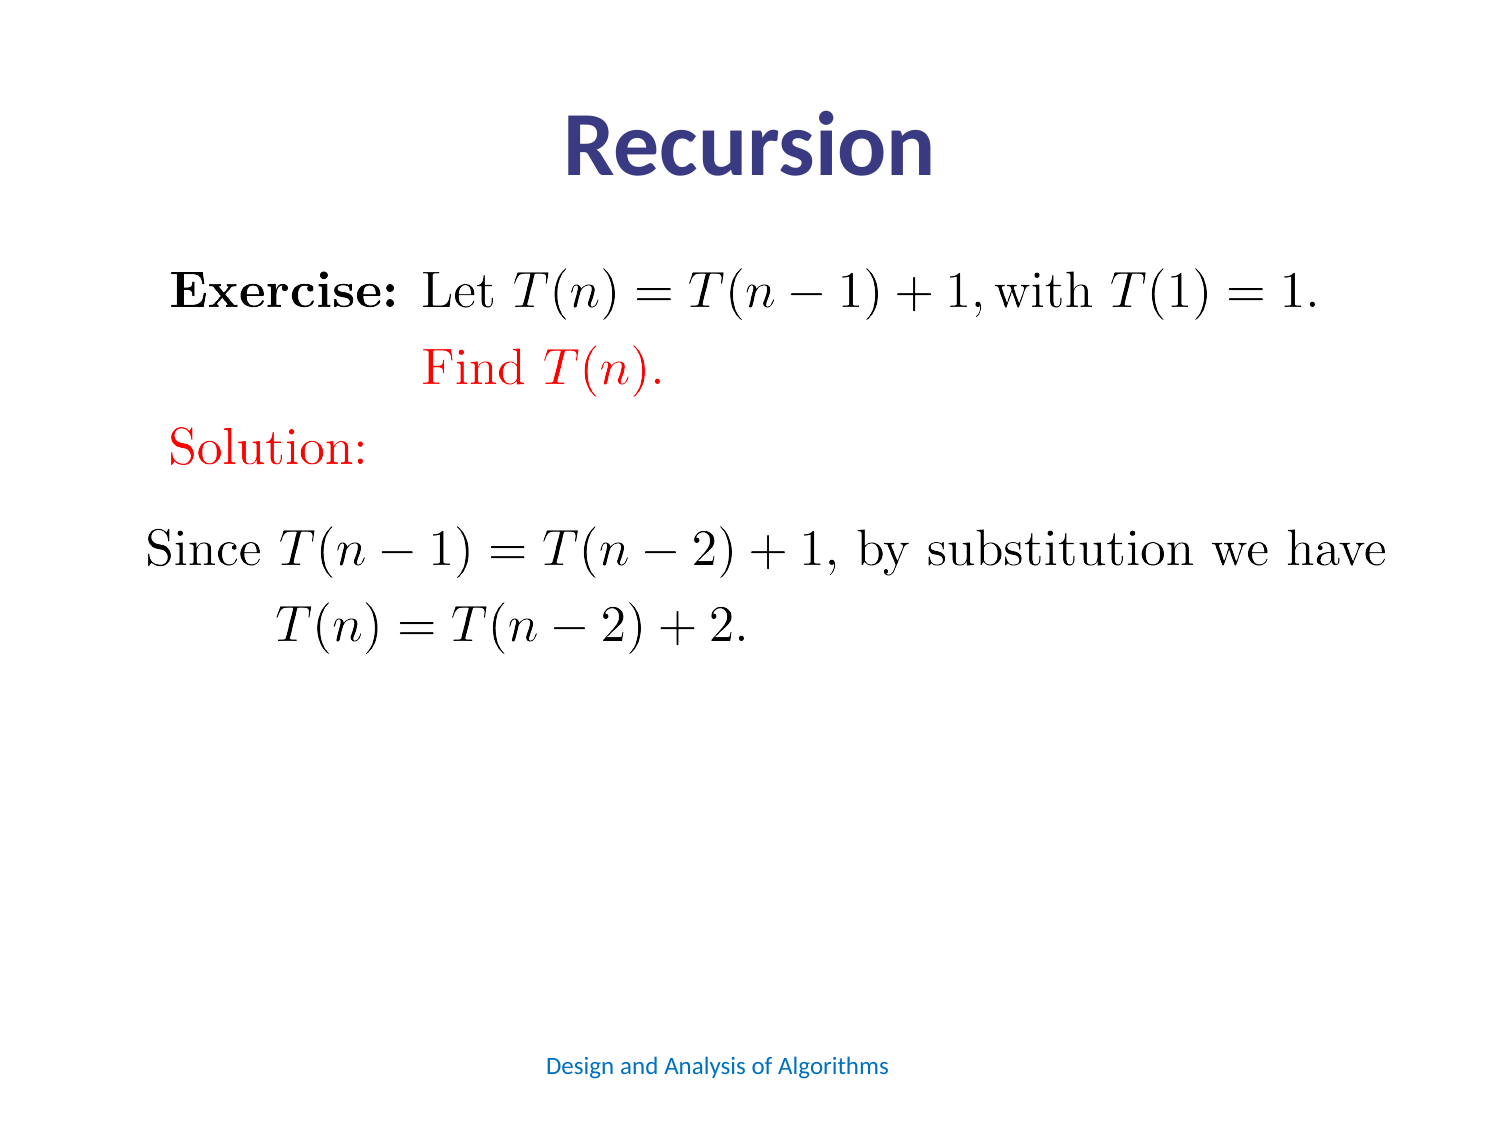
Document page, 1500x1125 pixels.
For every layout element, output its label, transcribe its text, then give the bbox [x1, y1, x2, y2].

picture [276, 602, 744, 655]
picture [422, 345, 661, 397]
picture [170, 427, 363, 465]
picture [170, 268, 1316, 321]
title Recursion [75, 45, 1425, 233]
footer Design and Analysis of Algorithms [480, 1034, 956, 1095]
picture [148, 525, 1386, 578]
